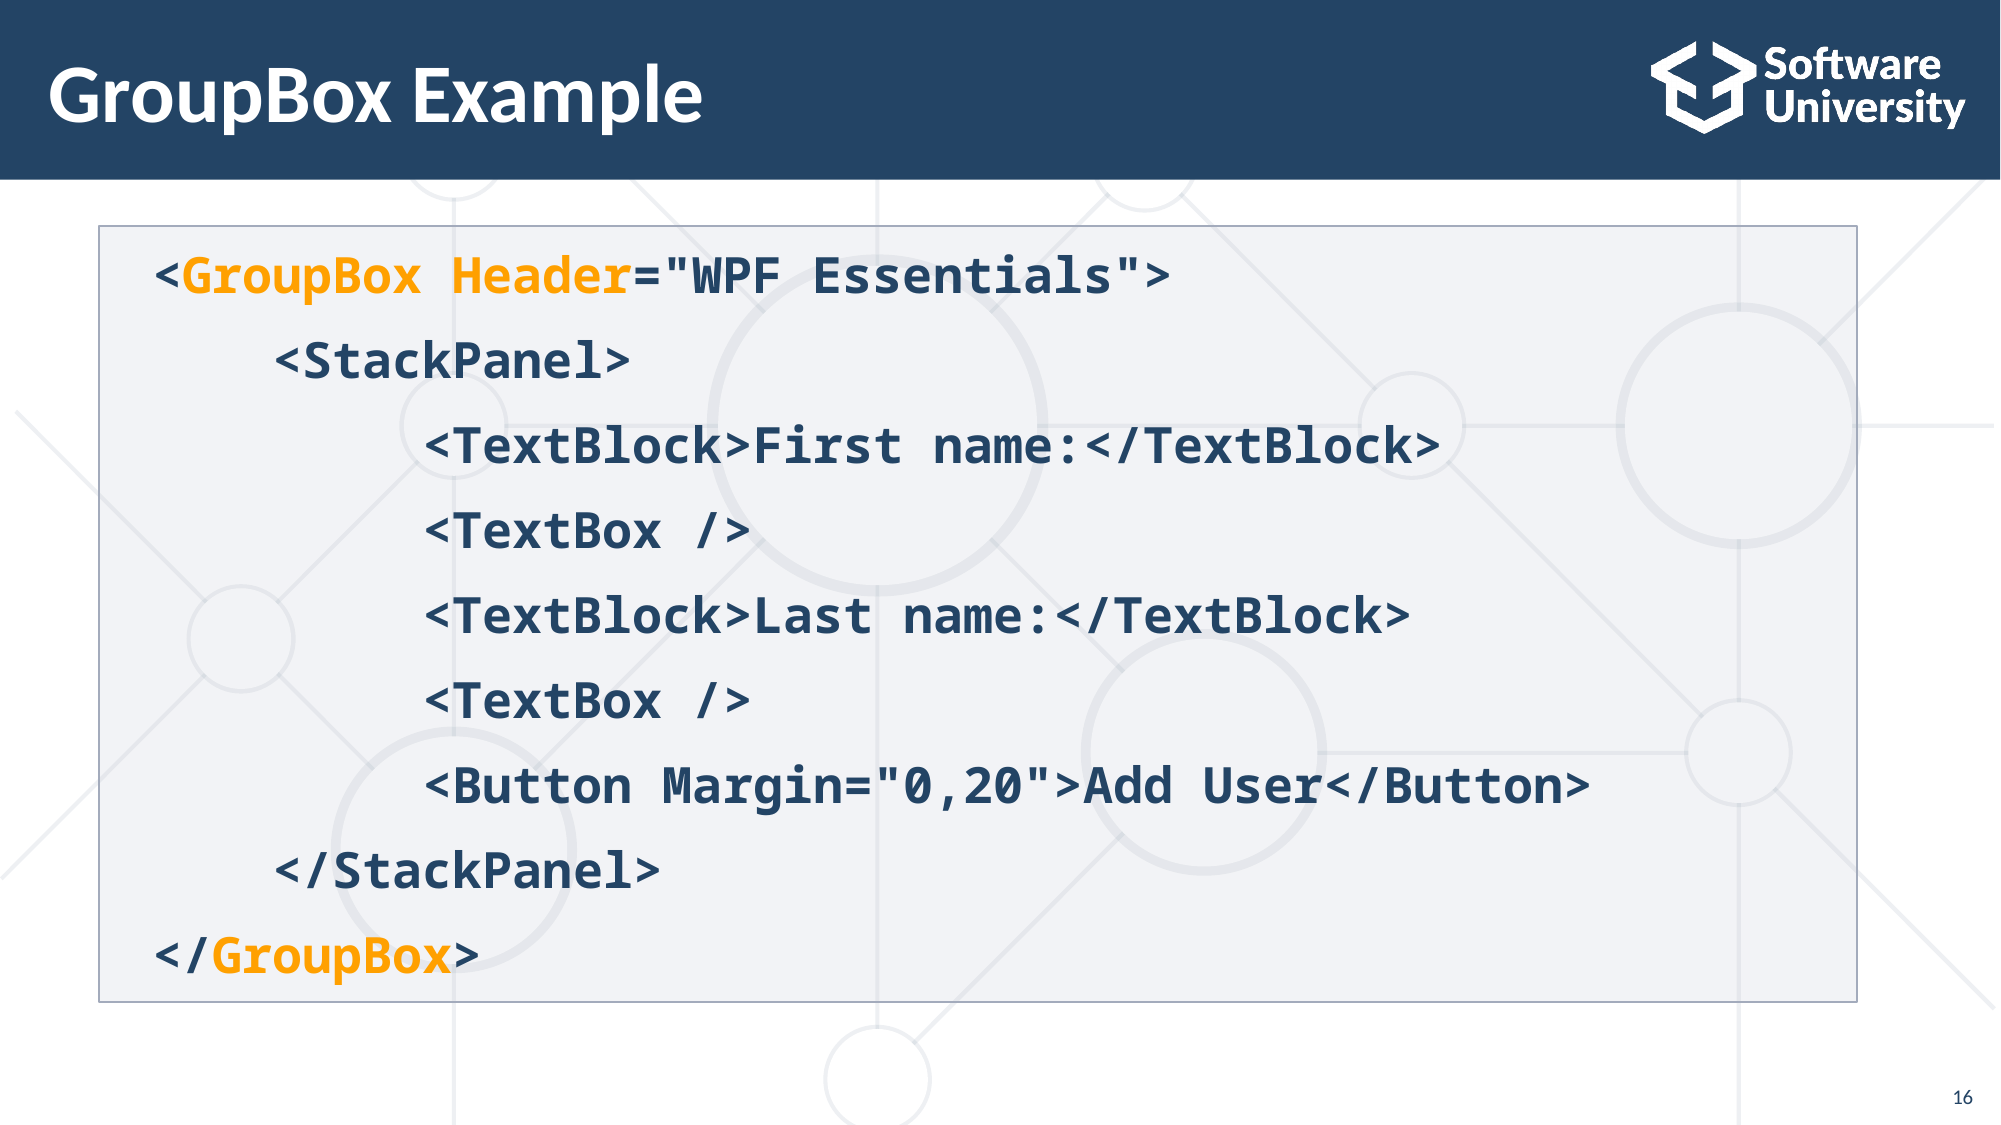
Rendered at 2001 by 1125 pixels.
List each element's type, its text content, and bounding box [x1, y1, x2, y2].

slide_number 16 [1927, 1067, 1989, 1117]
list <GroupBox Header="WPF Essentials"> <StackPanel> <TextBlock>First name:</TextBlock> <TextBox /> <TextBlock>Last name:</TextBlock> <TextBox /> <Button Margin="0,20">Add User</Button> </StackPanel> </GroupBox> [98, 225, 1858, 1003]
title GroupBox Example [31, 16, 1625, 162]
picture [1651, 41, 1966, 134]
